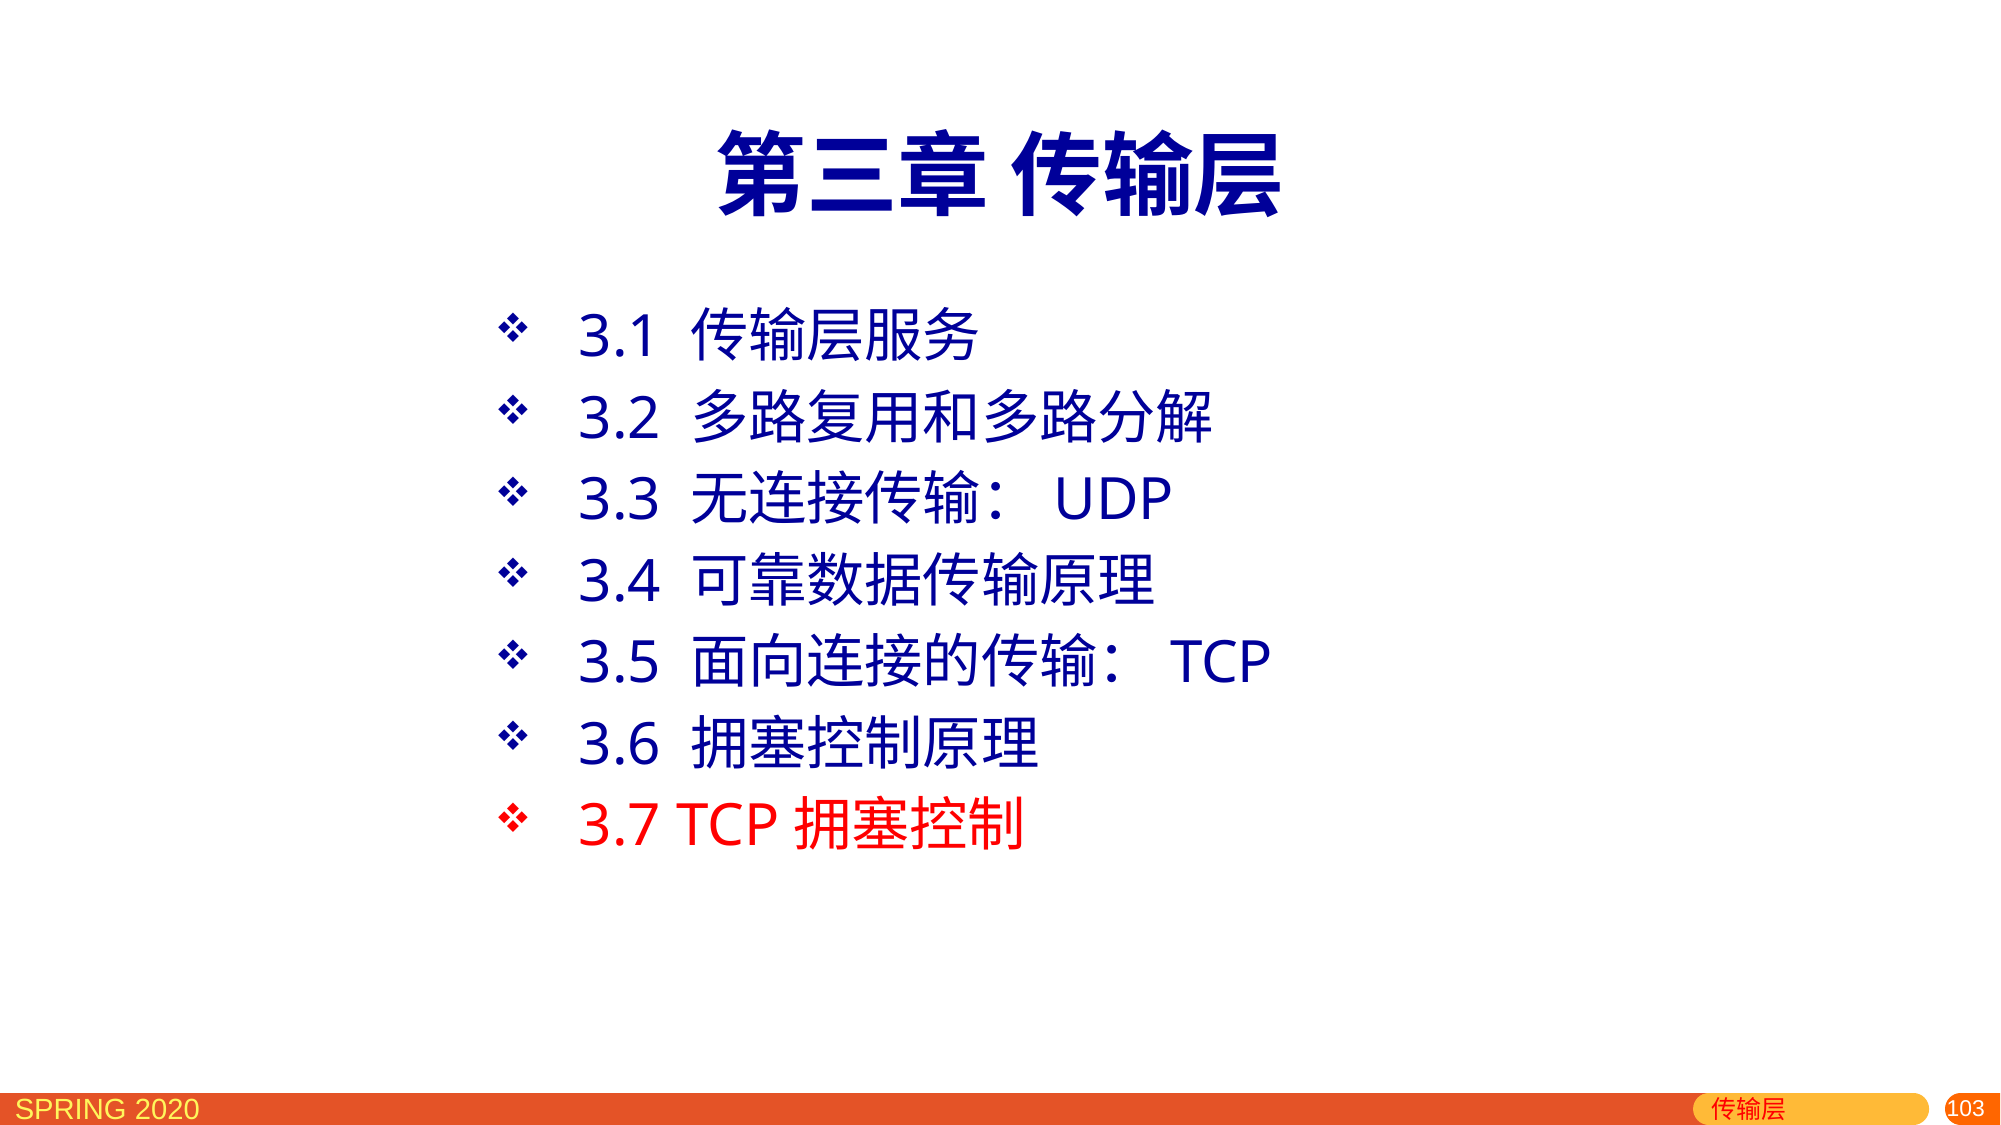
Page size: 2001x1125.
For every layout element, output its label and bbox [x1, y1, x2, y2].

list [479, 290, 1521, 967]
text_box [1696, 1086, 2000, 1125]
text_box [662, 78, 1338, 266]
